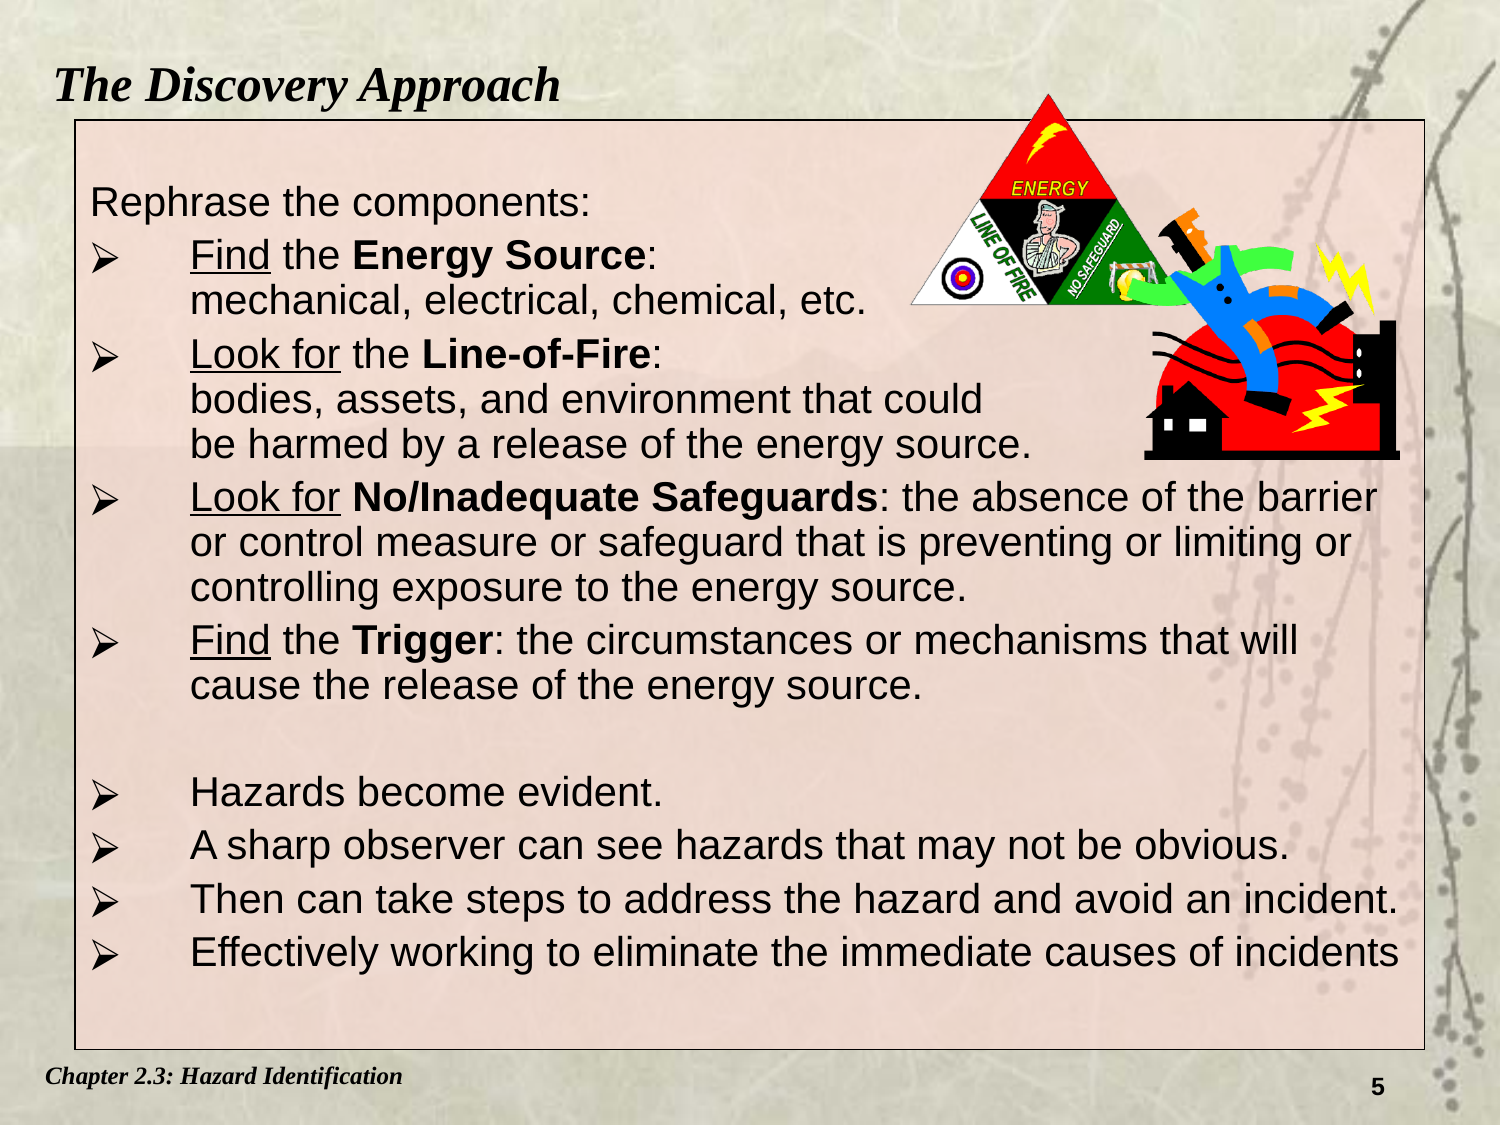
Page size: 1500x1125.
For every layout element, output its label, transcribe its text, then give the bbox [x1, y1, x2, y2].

text_box The Discovery Approach [37, 37, 1463, 125]
text_box Chapter 2.3: Hazard Identification [29, 1049, 463, 1100]
text_box 5 [1249, 1062, 1400, 1100]
list Rephrase the components: Find the Energy Source: mechanical, electrical, chemical, etc. Look for the Line-of-Fire: bodies, assets, and environment that could be harmed by a release of the energy source. Look for No/Inadequate Safeguards: the absence of the barrier or control measure or safeguard that is preventing or limiting or controlling exposure to the energy source. Find the Trigger: the circumstances or mechanisms that will cause the release of the energy source. Hazards become evident. A sharp observer can see hazards that may not be obvious. Then can take steps to address the hazard and avoid an incident. Effectively working to eliminate the immediate causes of incidents [74, 125, 1425, 1050]
picture [0, 0, 1500, 1125]
